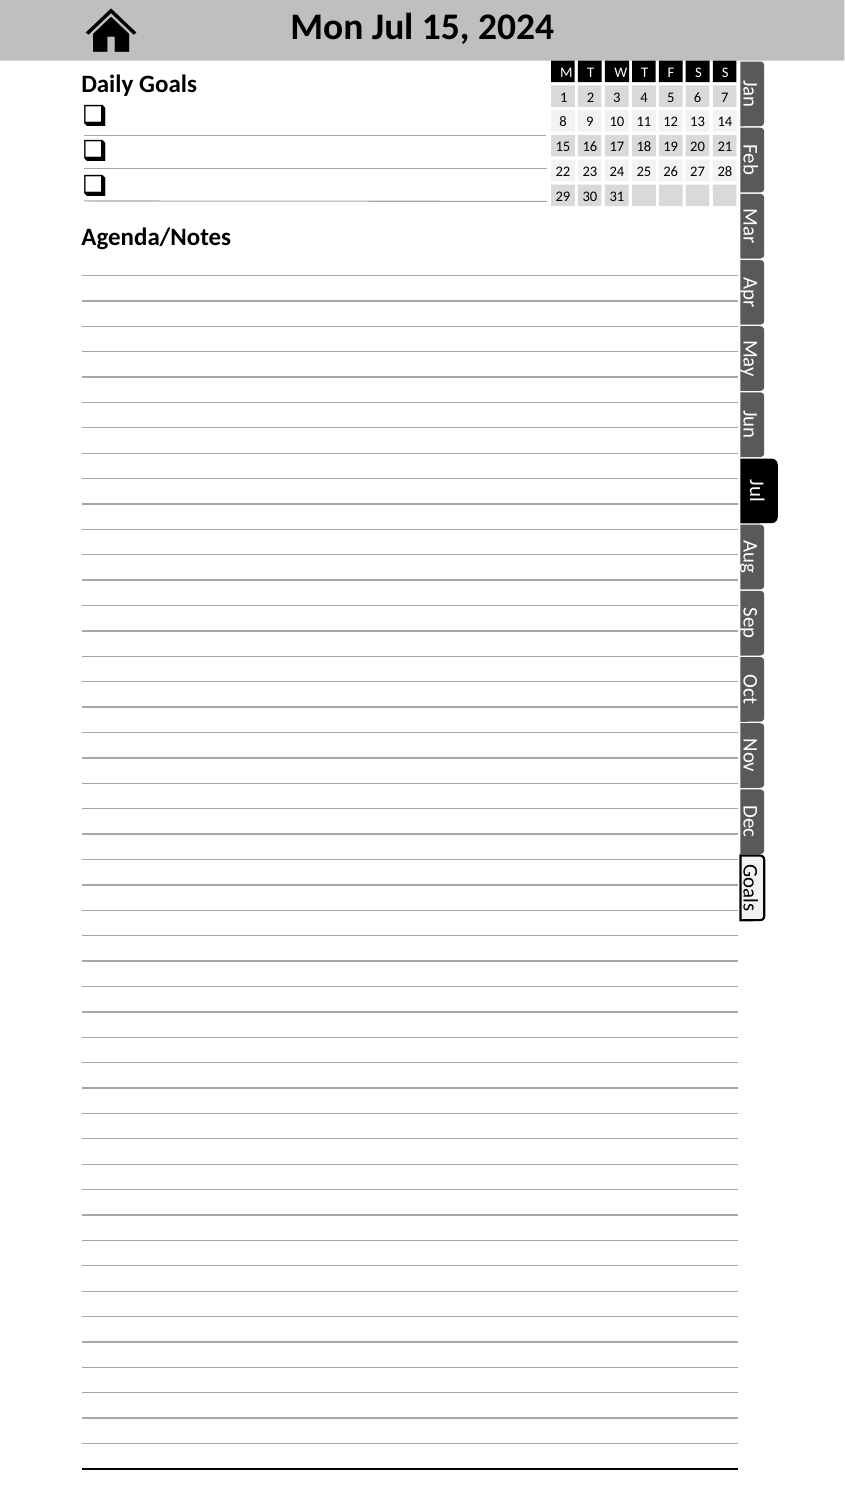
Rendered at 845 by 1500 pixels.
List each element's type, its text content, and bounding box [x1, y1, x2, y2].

picture [82, 1, 140, 59]
list Mon Jul 15, 2024 [190, 0, 655, 61]
